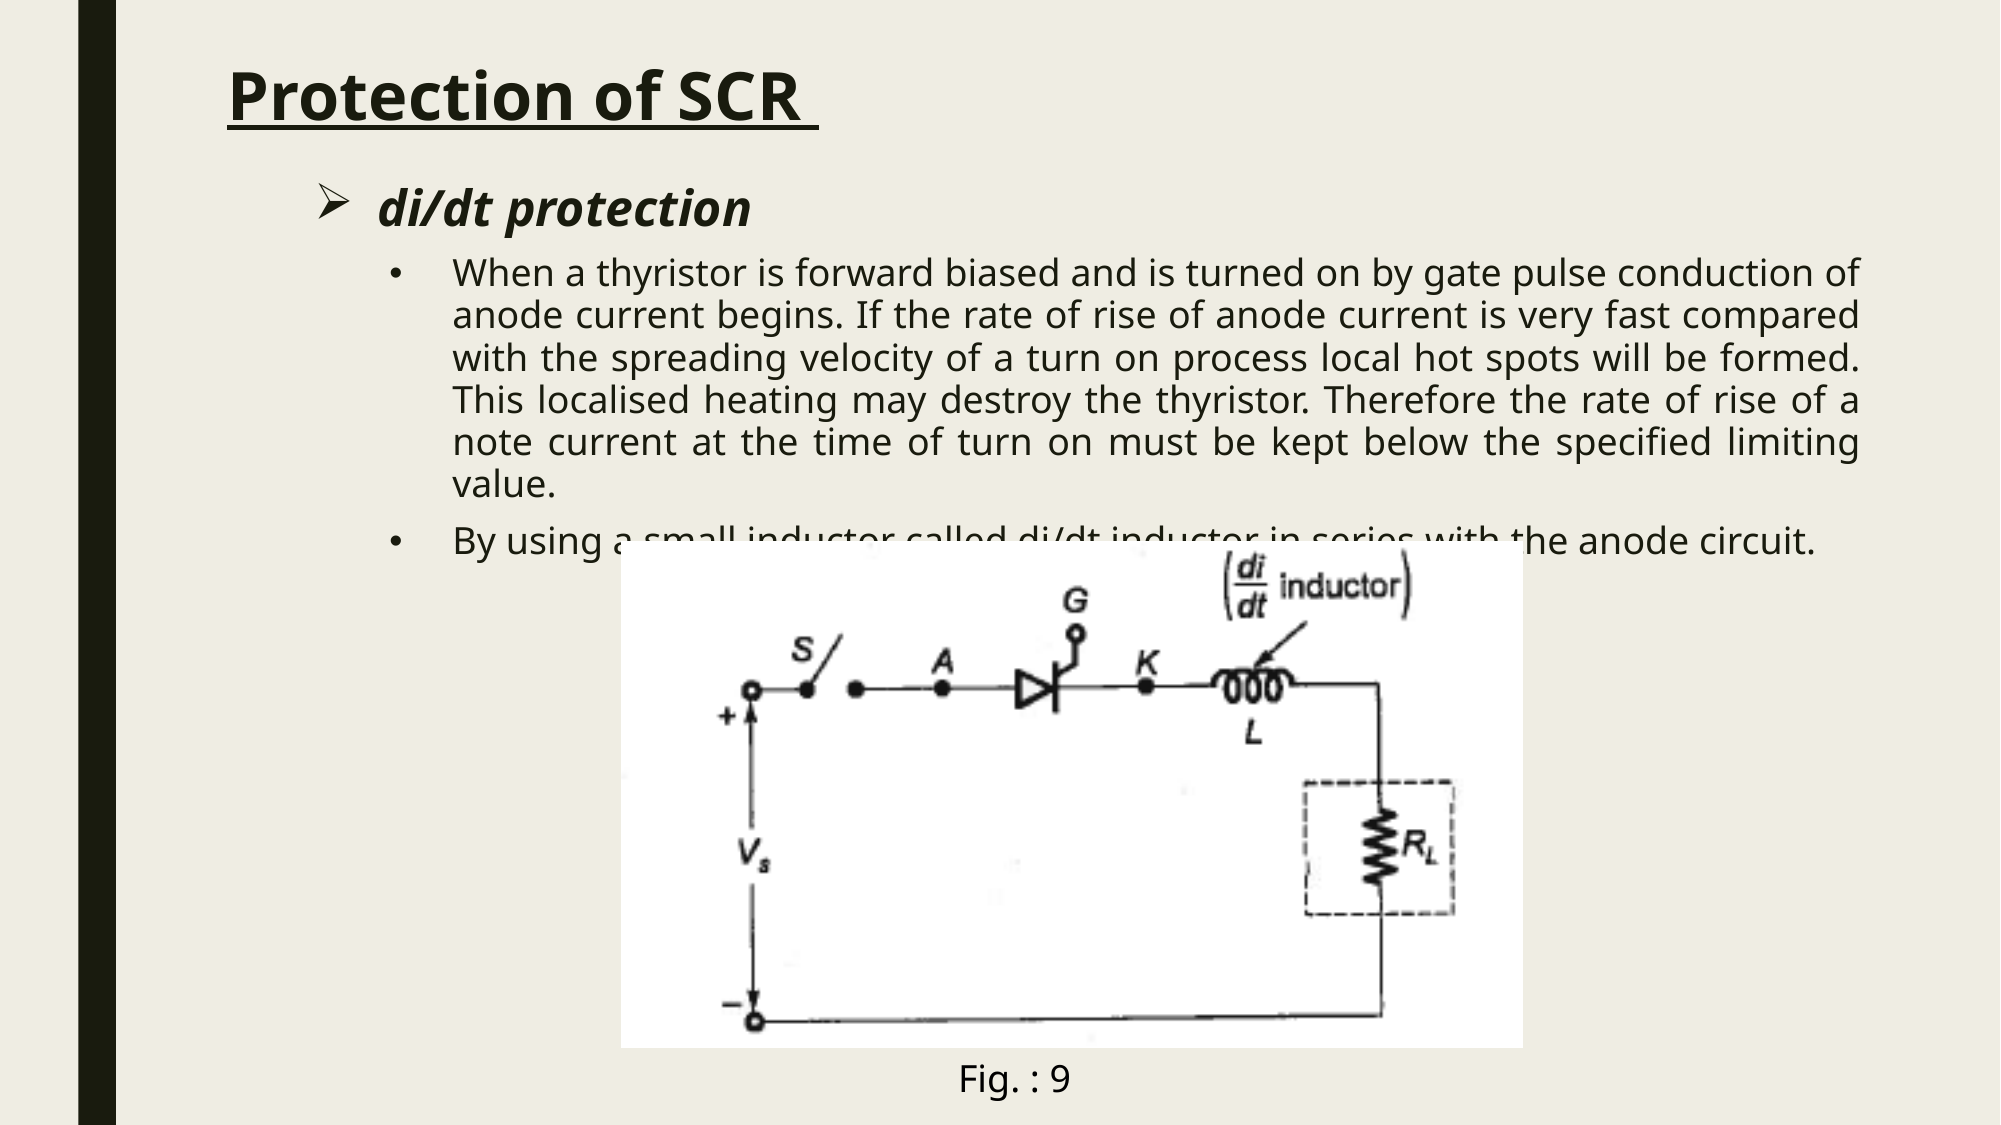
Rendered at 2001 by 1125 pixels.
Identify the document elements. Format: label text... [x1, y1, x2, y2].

picture [621, 541, 1523, 1048]
list di/dt protection When a thyristor is forward biased and is turned on by gate pulse conduction of anode current begins. If the rate of rise of anode current is very fast compared with the spreading velocity of a turn on process local hot spots will be formed. This localised heating may destroy the thyristor. Therefore the rate of rise of a note current at the time of turn on must be kept below the specified limiting value. By using a small inductor called di/dt inductor in series with the anode circuit. [212, 174, 1877, 1048]
text_box Fig. : 9 [943, 1048, 1208, 1108]
title Protection of SCR [212, 55, 1788, 174]
